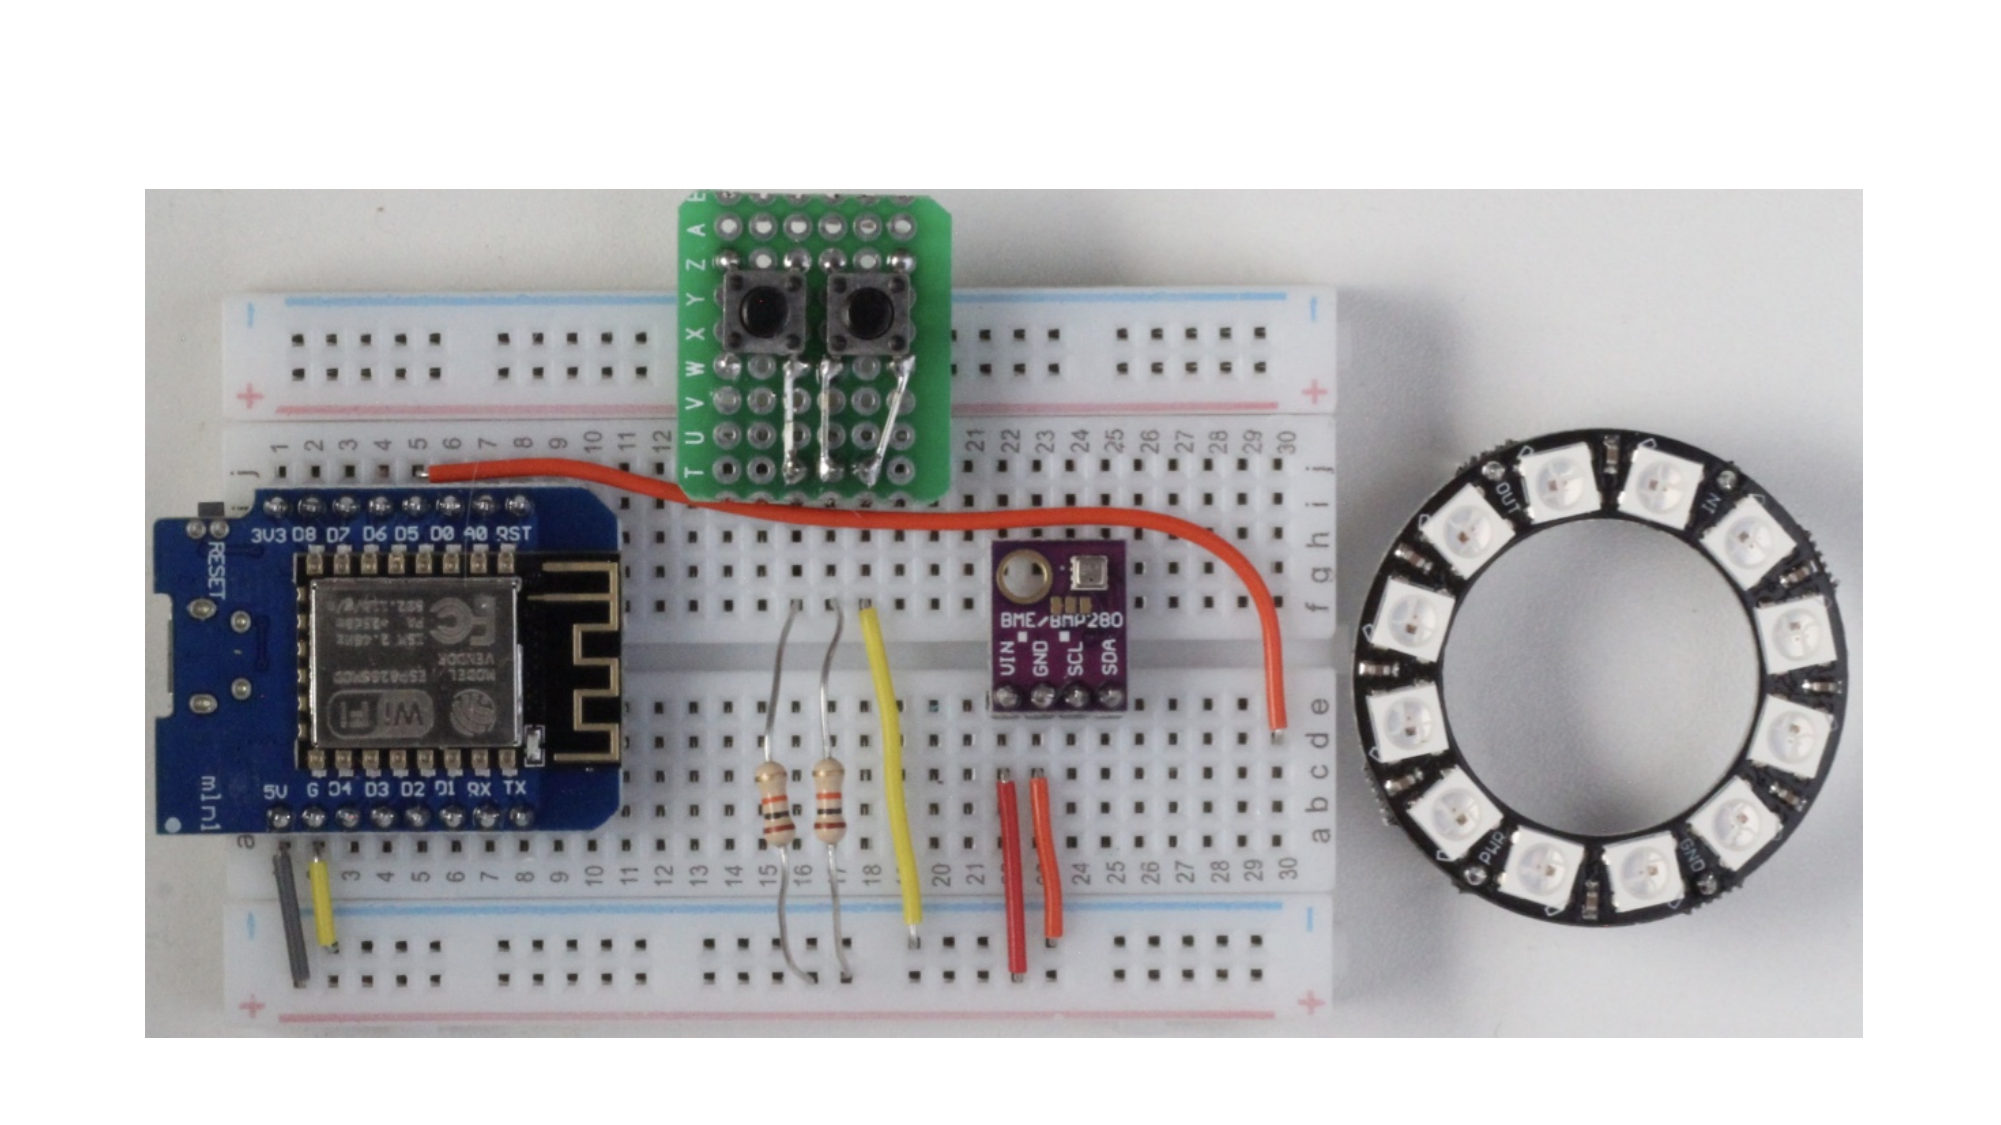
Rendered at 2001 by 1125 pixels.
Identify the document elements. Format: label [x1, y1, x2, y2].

list [145, 189, 1863, 1038]
